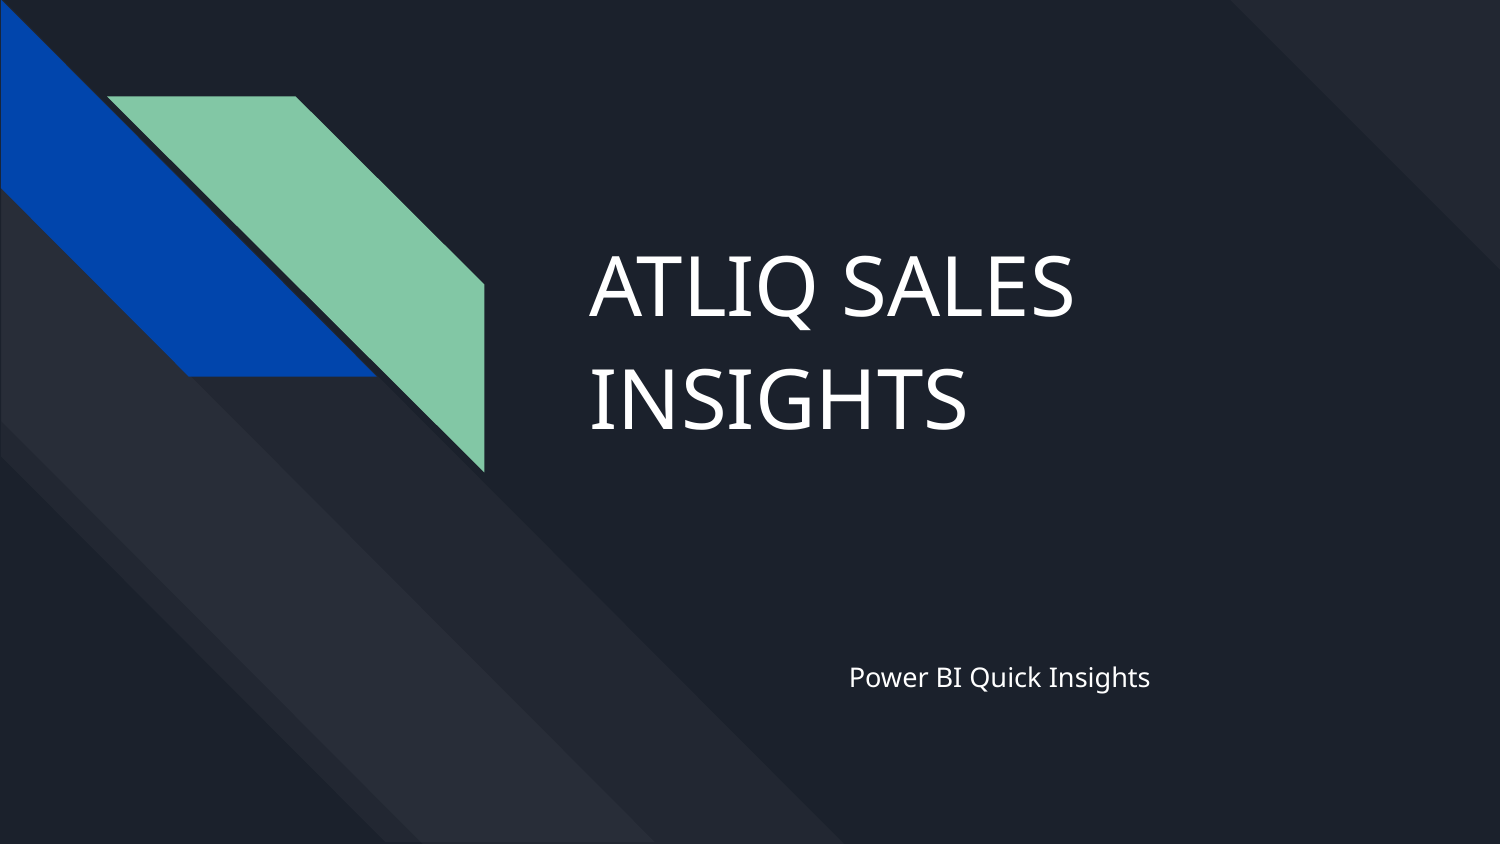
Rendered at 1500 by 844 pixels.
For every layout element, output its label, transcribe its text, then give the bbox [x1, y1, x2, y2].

subtitle Power BI Quick Insights [833, 643, 1404, 727]
title ATLIQ SALES INSIGHTS [574, 212, 1391, 520]
